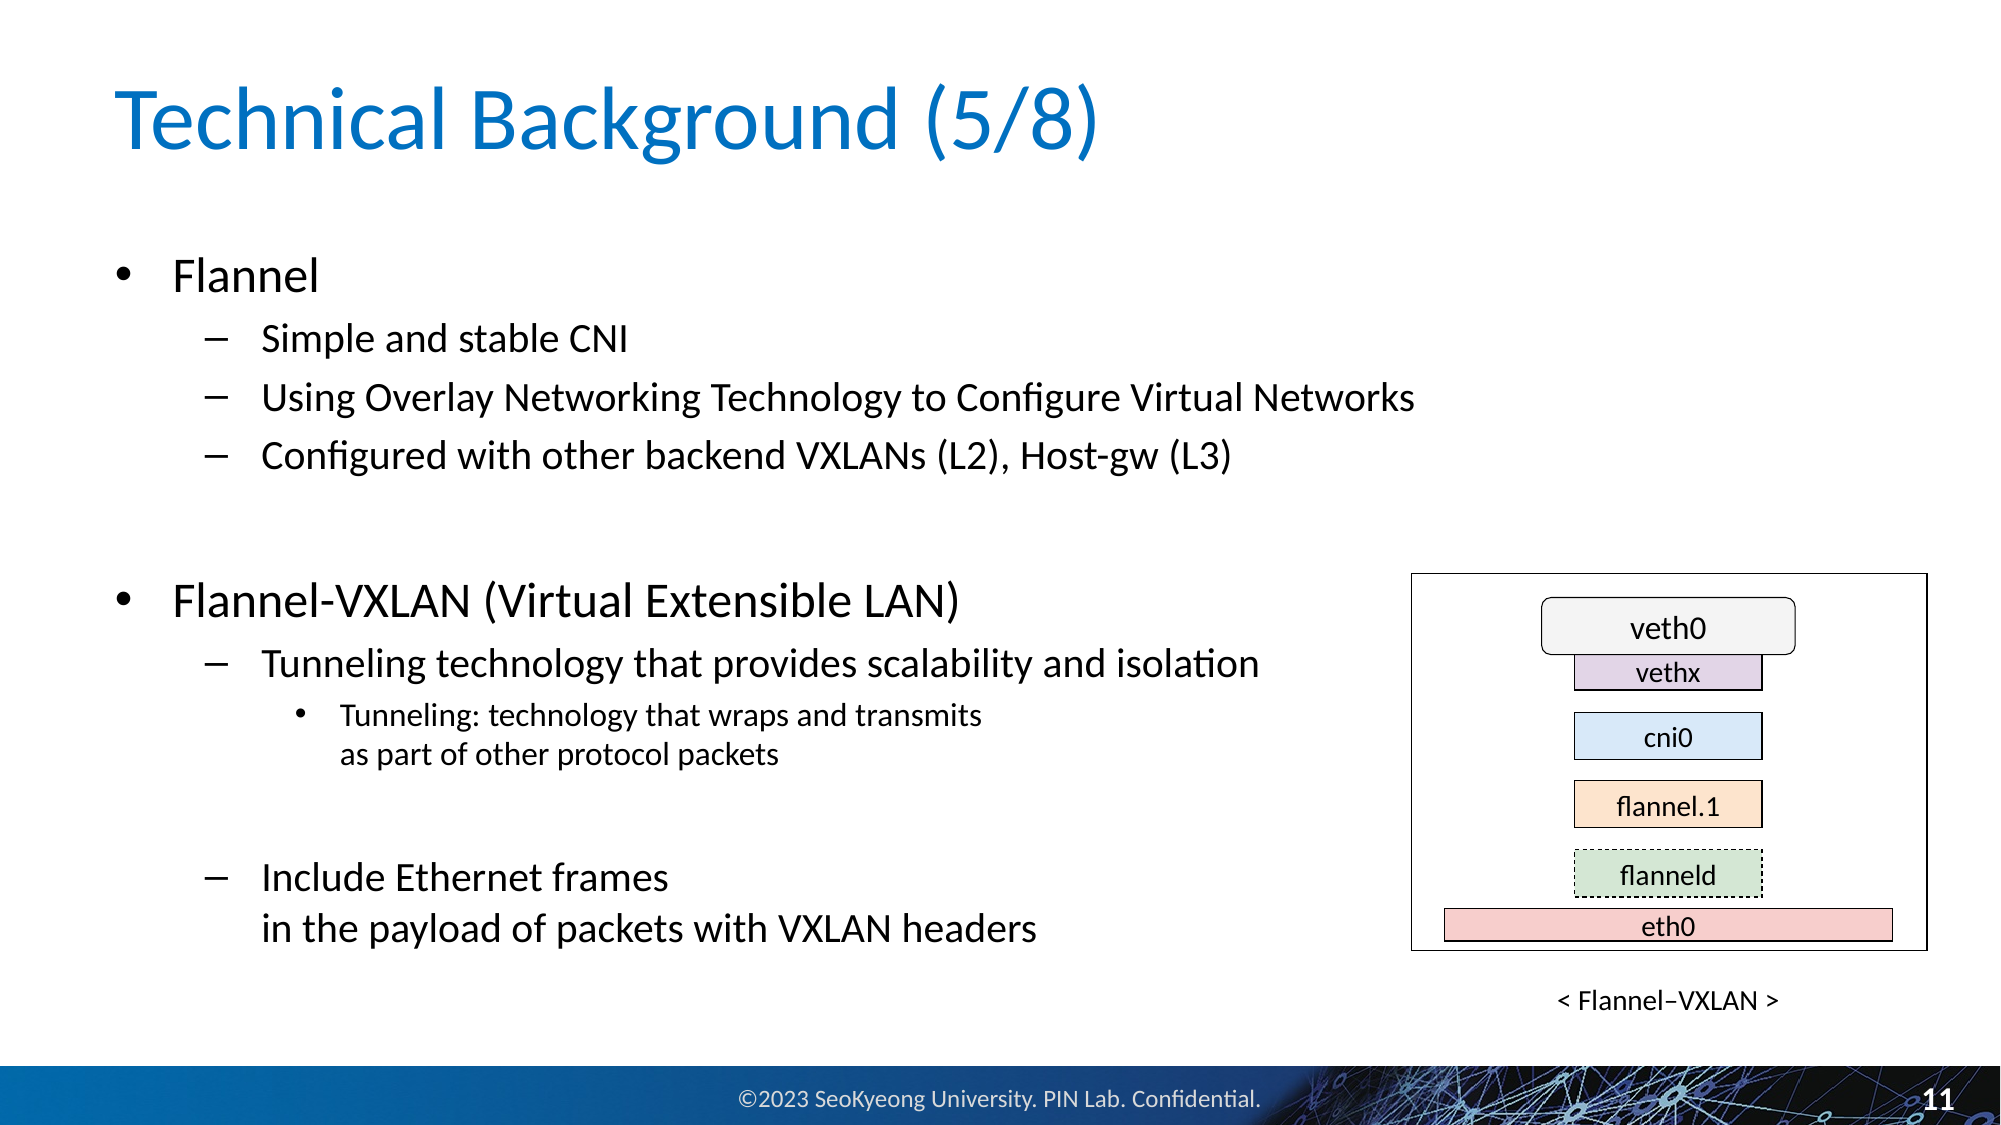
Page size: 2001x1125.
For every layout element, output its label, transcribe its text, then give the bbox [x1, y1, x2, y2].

list Flannel Simple and stable CNI Using Overlay Networking Technology to Configure Virtual Networks Configured with other backend VXLANs (L2), Host-gw (L3) Flannel-VXLAN (Virtual Extensible LAN) Tunneling technology that provides scalability and isolation Tunneling: technology that wraps and transmits as part of other protocol packets Include Ethernet frames in the payload of packets with VXLAN headers [99, 235, 1928, 1050]
slide_number 11 [1519, 1067, 1970, 1125]
title Technical Background (5/8) [99, 45, 1745, 200]
text_box < Flannel–VXLAN > [1514, 973, 1822, 1024]
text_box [1411, 573, 1928, 951]
picture [0, 1066, 2001, 1125]
